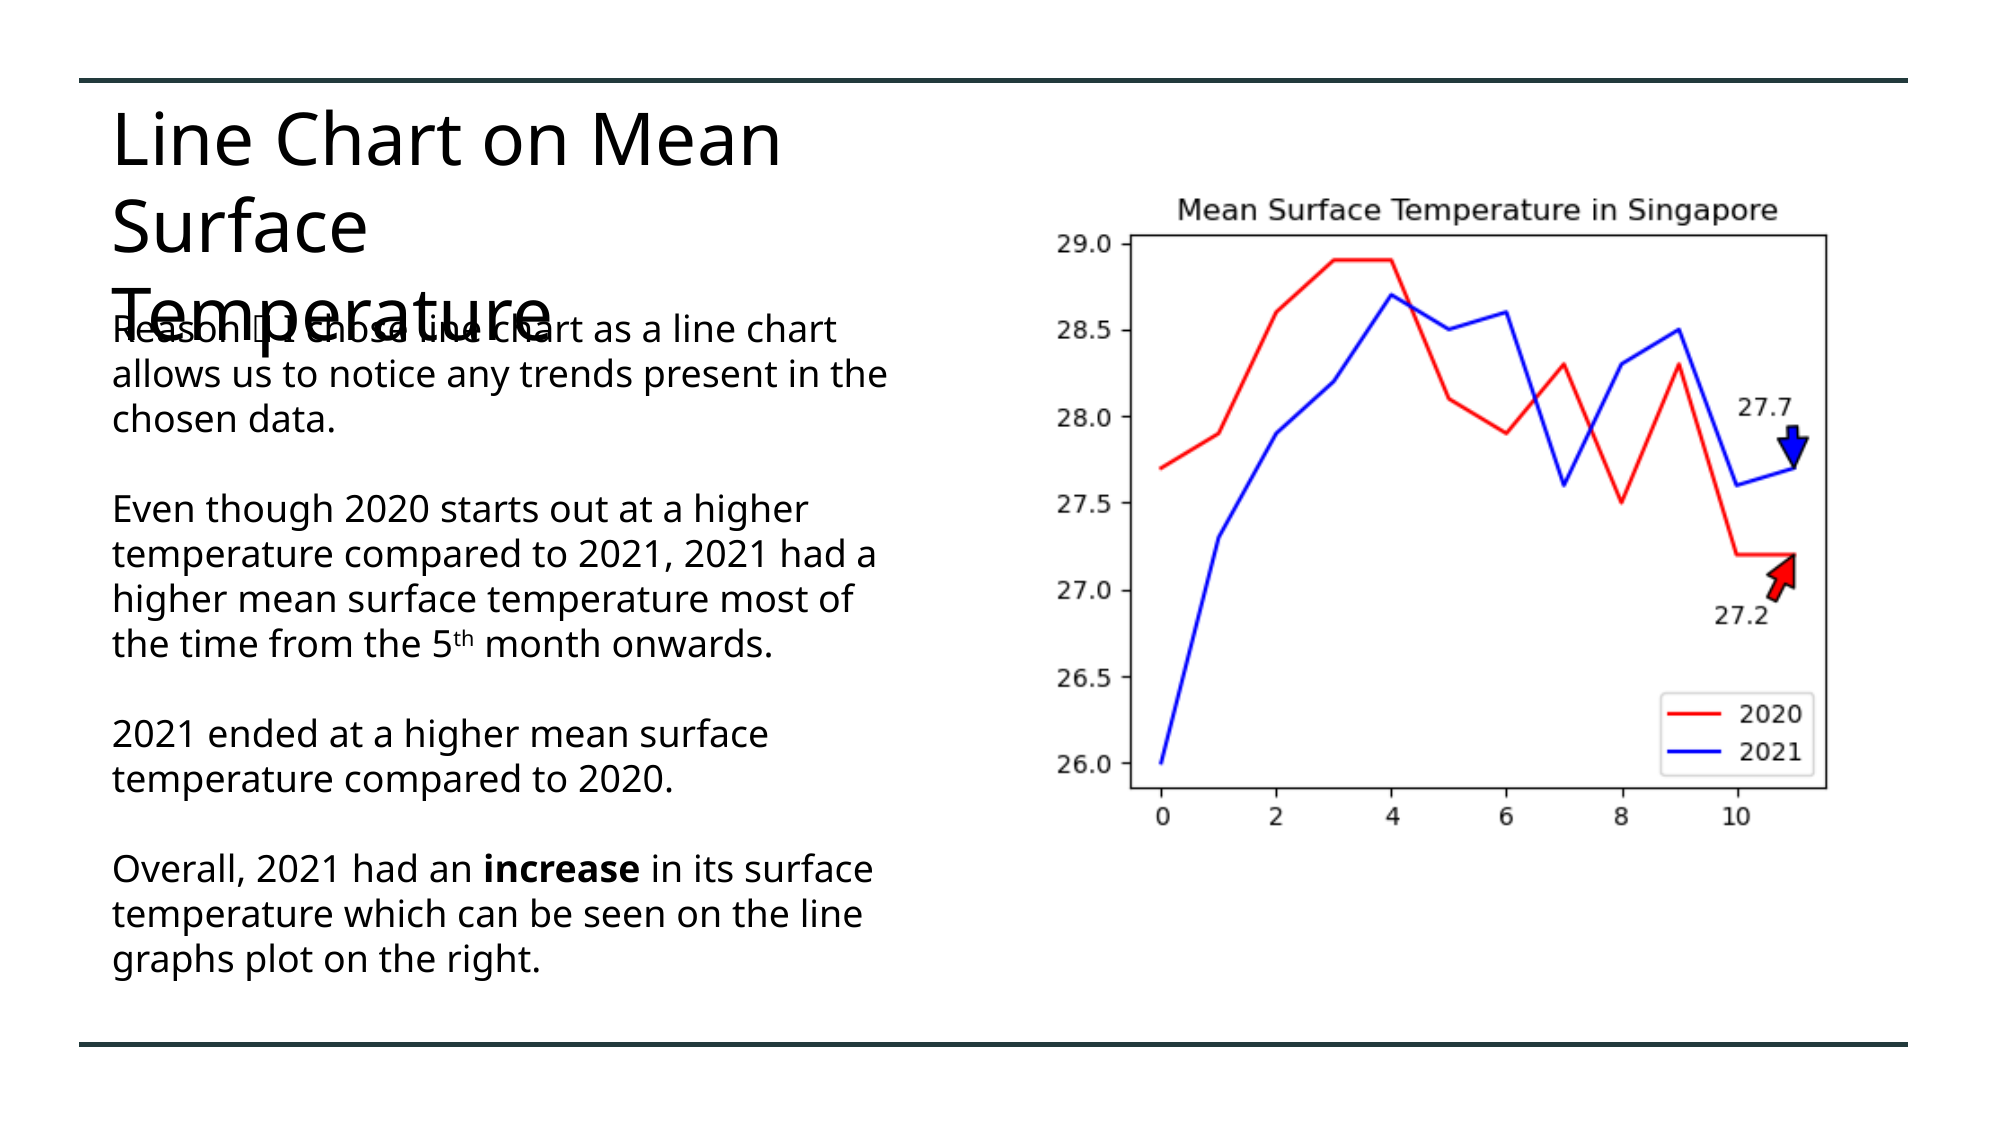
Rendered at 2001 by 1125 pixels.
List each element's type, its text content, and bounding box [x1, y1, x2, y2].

picture [1019, 181, 1903, 847]
text_box Reason  I chose line chart as a line chart allows us to notice any trends present in the chosen data. Even though 2020 starts out at a higher temperature compared to 2021, 2021 had a higher mean surface temperature most of the time from the 5th month onwards. 2021 ended at a higher mean surface temperature compared to 2020. Overall, 2021 had an increase in its surface temperature which can be seen on the line graphs plot on the right. [97, 297, 929, 988]
text_box Line Chart on Mean Surface Temperature [97, 85, 818, 297]
